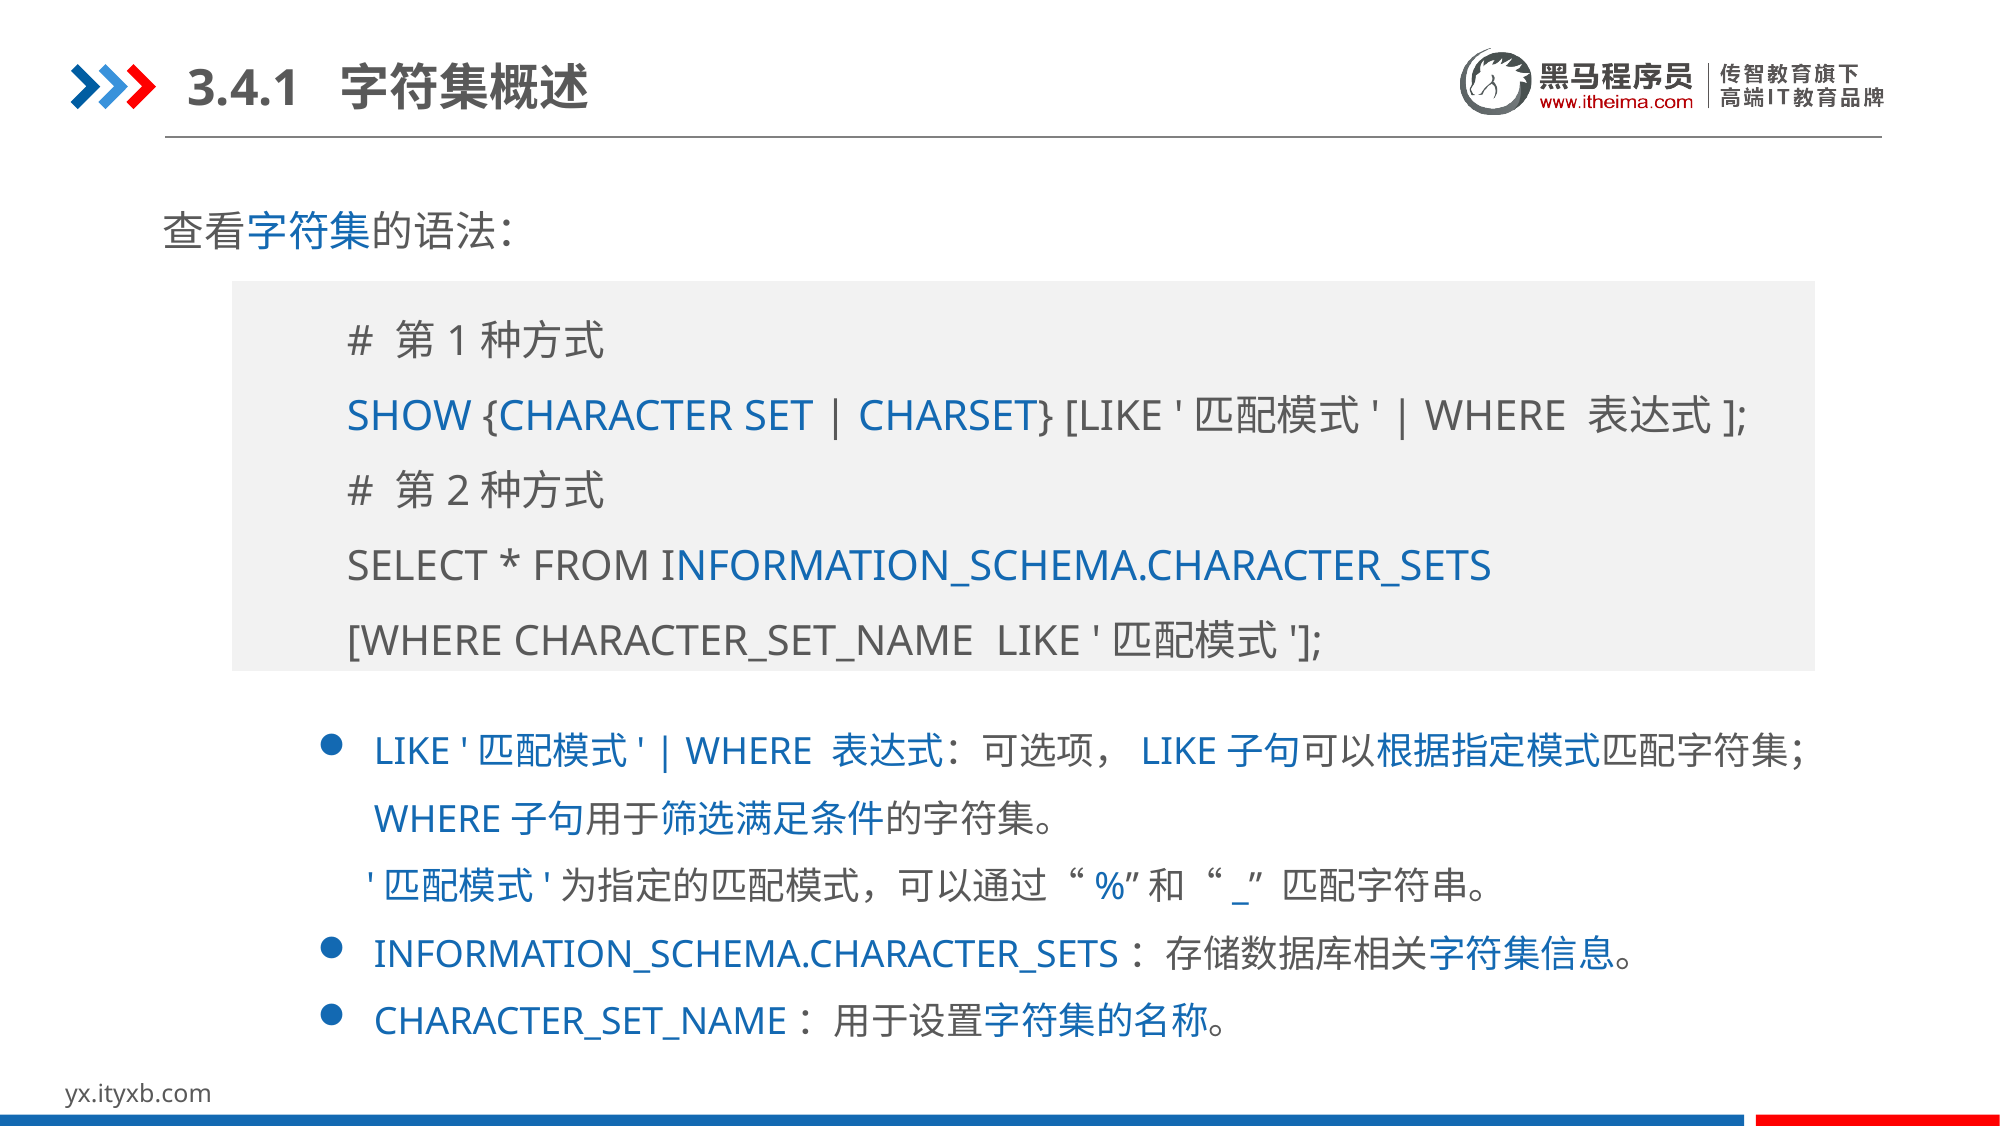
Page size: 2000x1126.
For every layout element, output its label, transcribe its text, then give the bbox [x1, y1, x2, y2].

text_box 查看字符集的语法： [148, 172, 1865, 263]
text_box 3.4.1 字符集概述 [187, 43, 681, 127]
picture [1460, 48, 1887, 115]
text_box # 第1种方式 SHOW {CHARACTER SET | CHARSET} [LIKE '匹配模式' | WHERE 表达式]; # 第2种方式 SELECT * FROM INFORMATION_SCHEMA.CHARACTER_SETS [WHERE CHARACTER_SET_NAME LIKE '匹配模式']; [232, 281, 1815, 671]
text_box LIKE '匹配模式' | WHERE 表达式：可选项，LIKE子句可以根据指定模式匹配字符集；WHERE子句用于筛选满足条件的字符集。 '匹配模式'为指定的匹配模式，可以通过“%”和“_” 匹配字符串。 INFORMATION_SCHEMA.CHARACTER_SETS：存储数据库相关字符集信息。 CHARACTER_SET_NAME：用于设置字符集的名称。 [302, 697, 1851, 1050]
